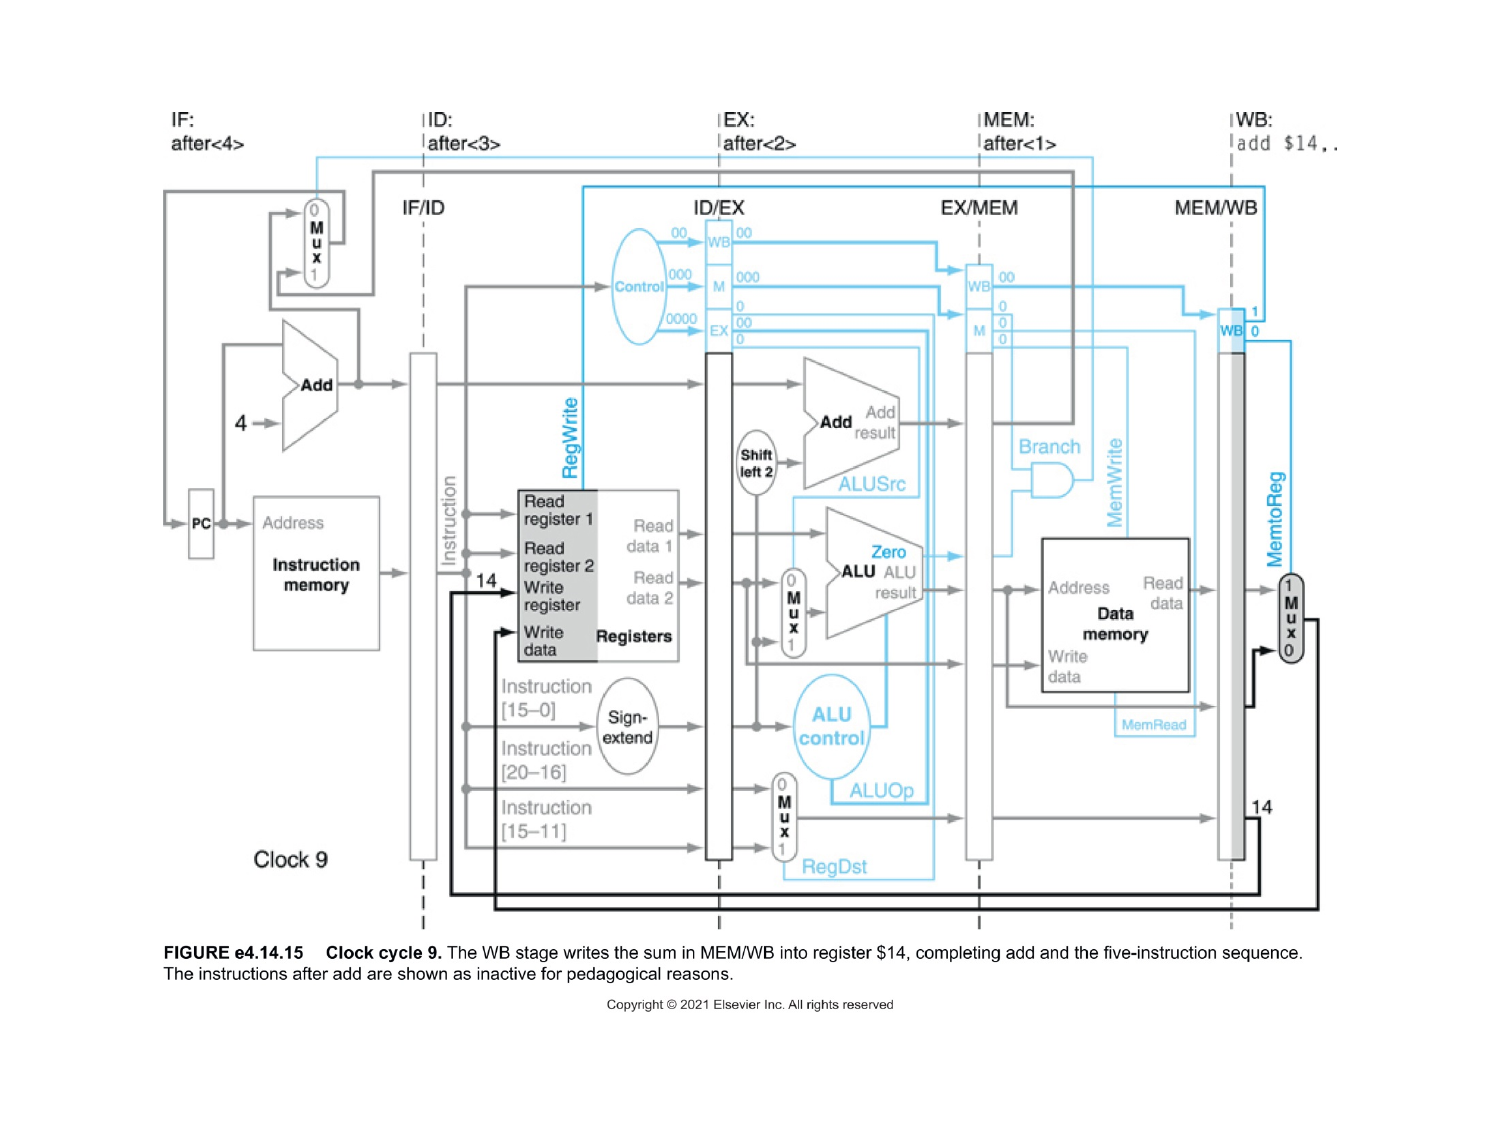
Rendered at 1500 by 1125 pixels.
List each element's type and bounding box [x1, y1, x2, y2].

picture [162, 112, 1337, 1013]
